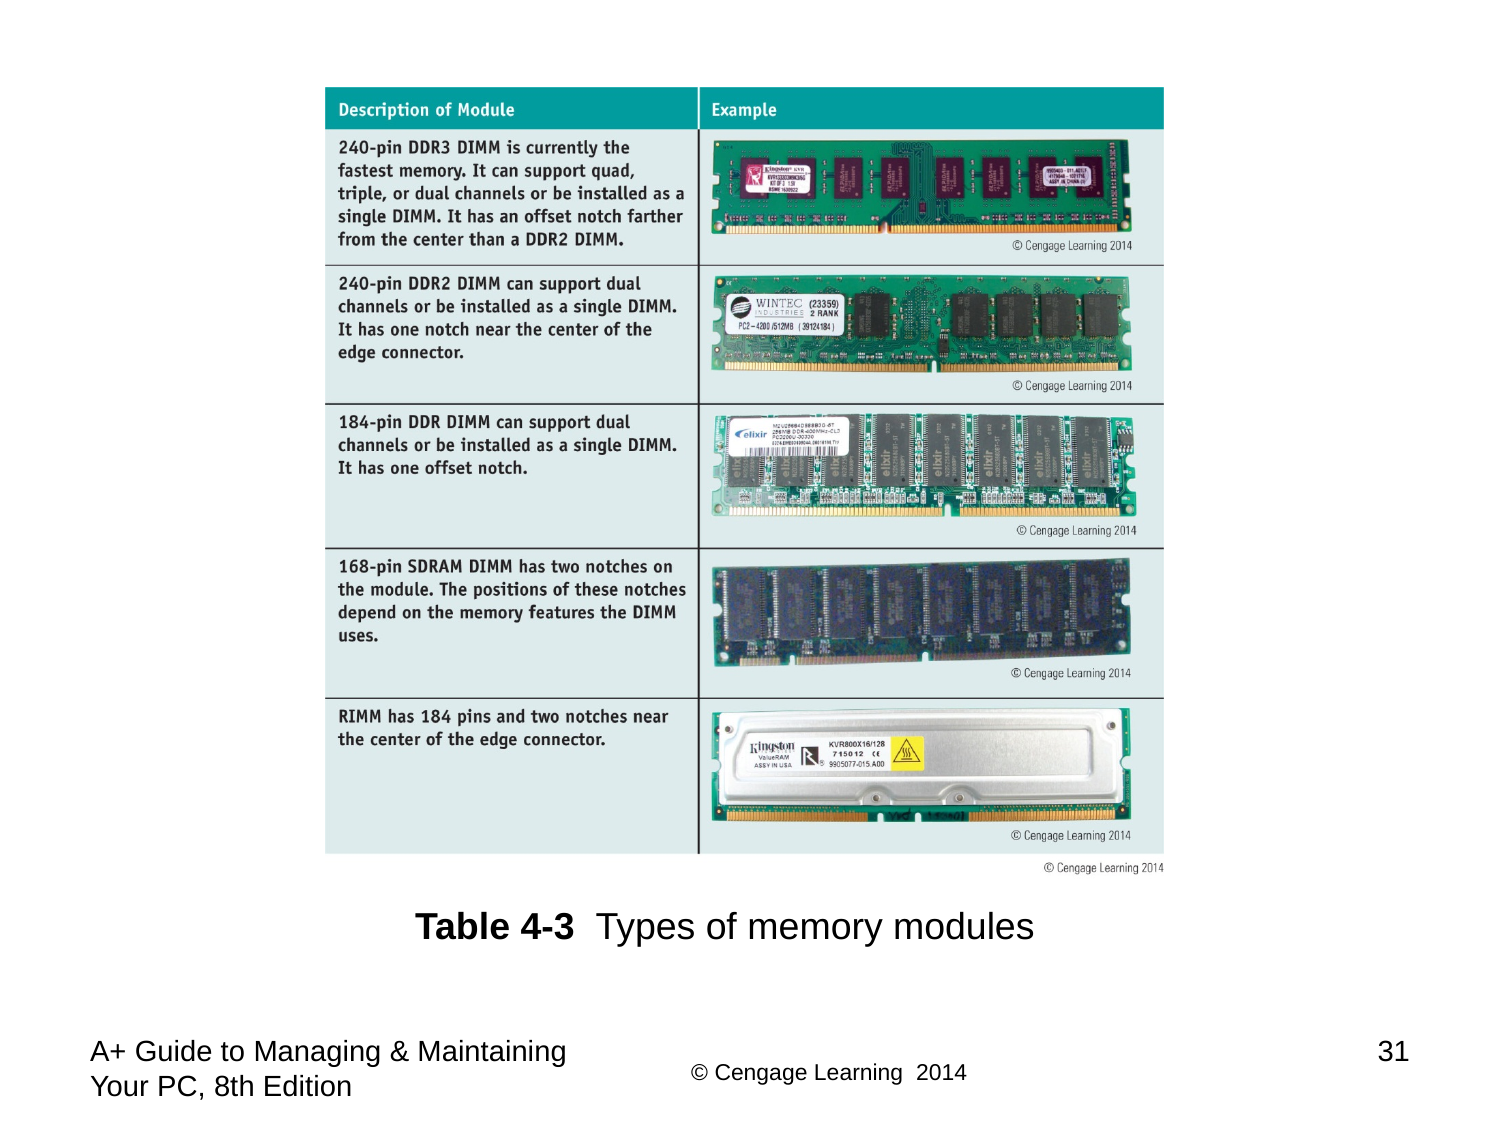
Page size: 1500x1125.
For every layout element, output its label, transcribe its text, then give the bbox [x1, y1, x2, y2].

text_box Table 4-3 Types of memory modules [400, 894, 1050, 955]
footer A+ Guide to Managing & Maintaining Your PC, 8th Edition [74, 1024, 626, 1103]
slide_number 31 [1074, 1024, 1426, 1103]
picture [324, 87, 1164, 881]
